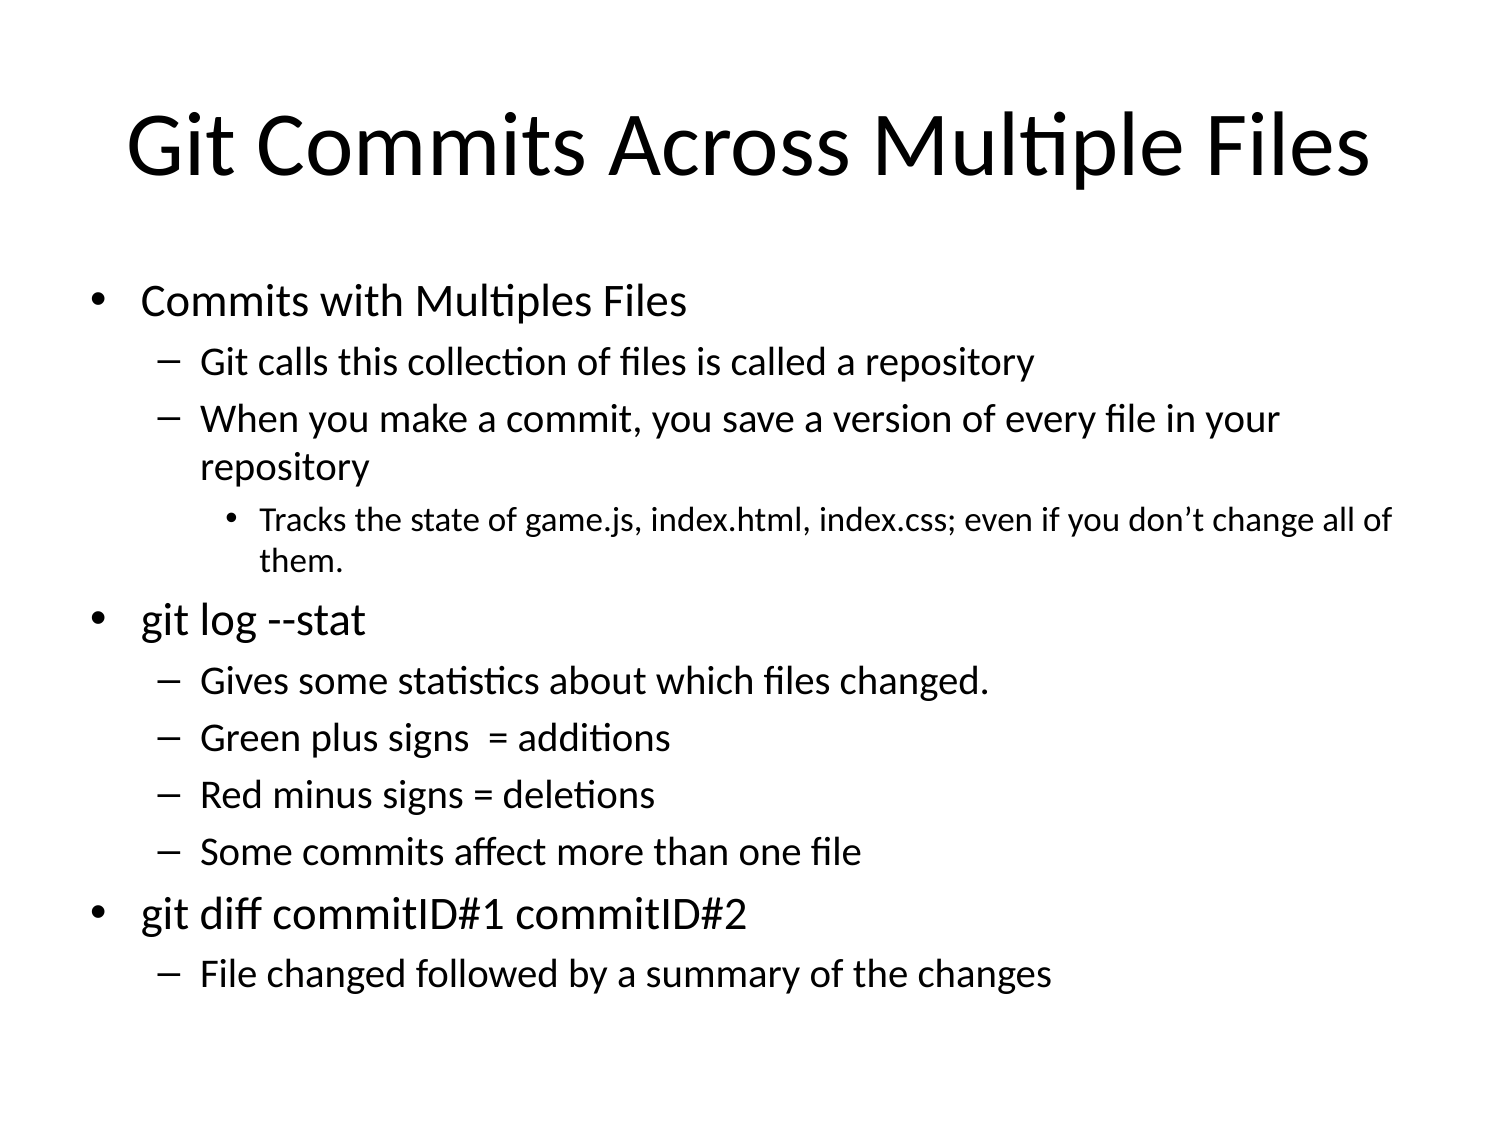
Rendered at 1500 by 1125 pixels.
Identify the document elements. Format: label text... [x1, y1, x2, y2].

title Git Commits Across Multiple Files [75, 45, 1425, 233]
list Commits with Multiples Files Git calls this collection of files is called a repository When you make a commit, you save a version of every file in your repository Tracks the state of game.js, index.html, index.css; even if you don’t change all of them. git log --stat Gives some statistics about which files changed. Green plus signs = additions Red minus signs = deletions Some commits affect more than one file git diff commitID#1 commitID#2 File changed followed by a summary of the changes [75, 262, 1425, 1005]
